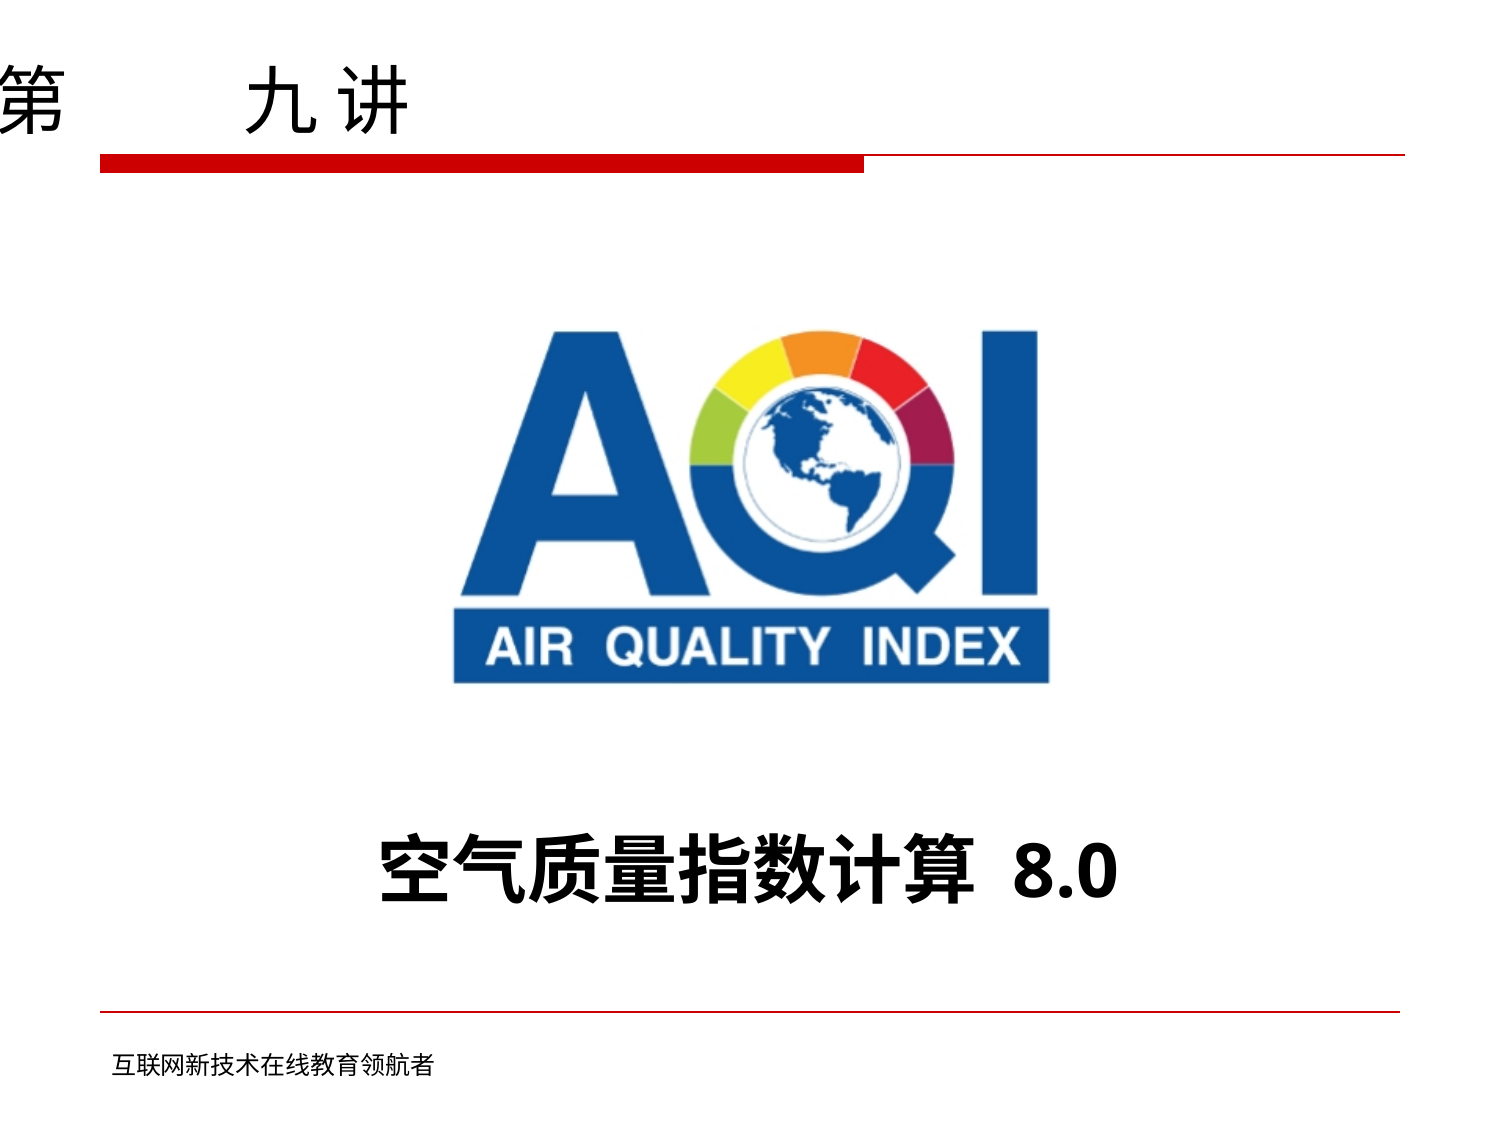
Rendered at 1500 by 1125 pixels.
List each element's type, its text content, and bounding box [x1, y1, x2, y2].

text_box 第 LOGO 九 讲 [0, 35, 411, 152]
picture [445, 324, 1055, 690]
text_box [98, 153, 866, 175]
text_box 空气质量指数计算 8.0 互联网新技术在线教育领航者 [111, 814, 1120, 1087]
